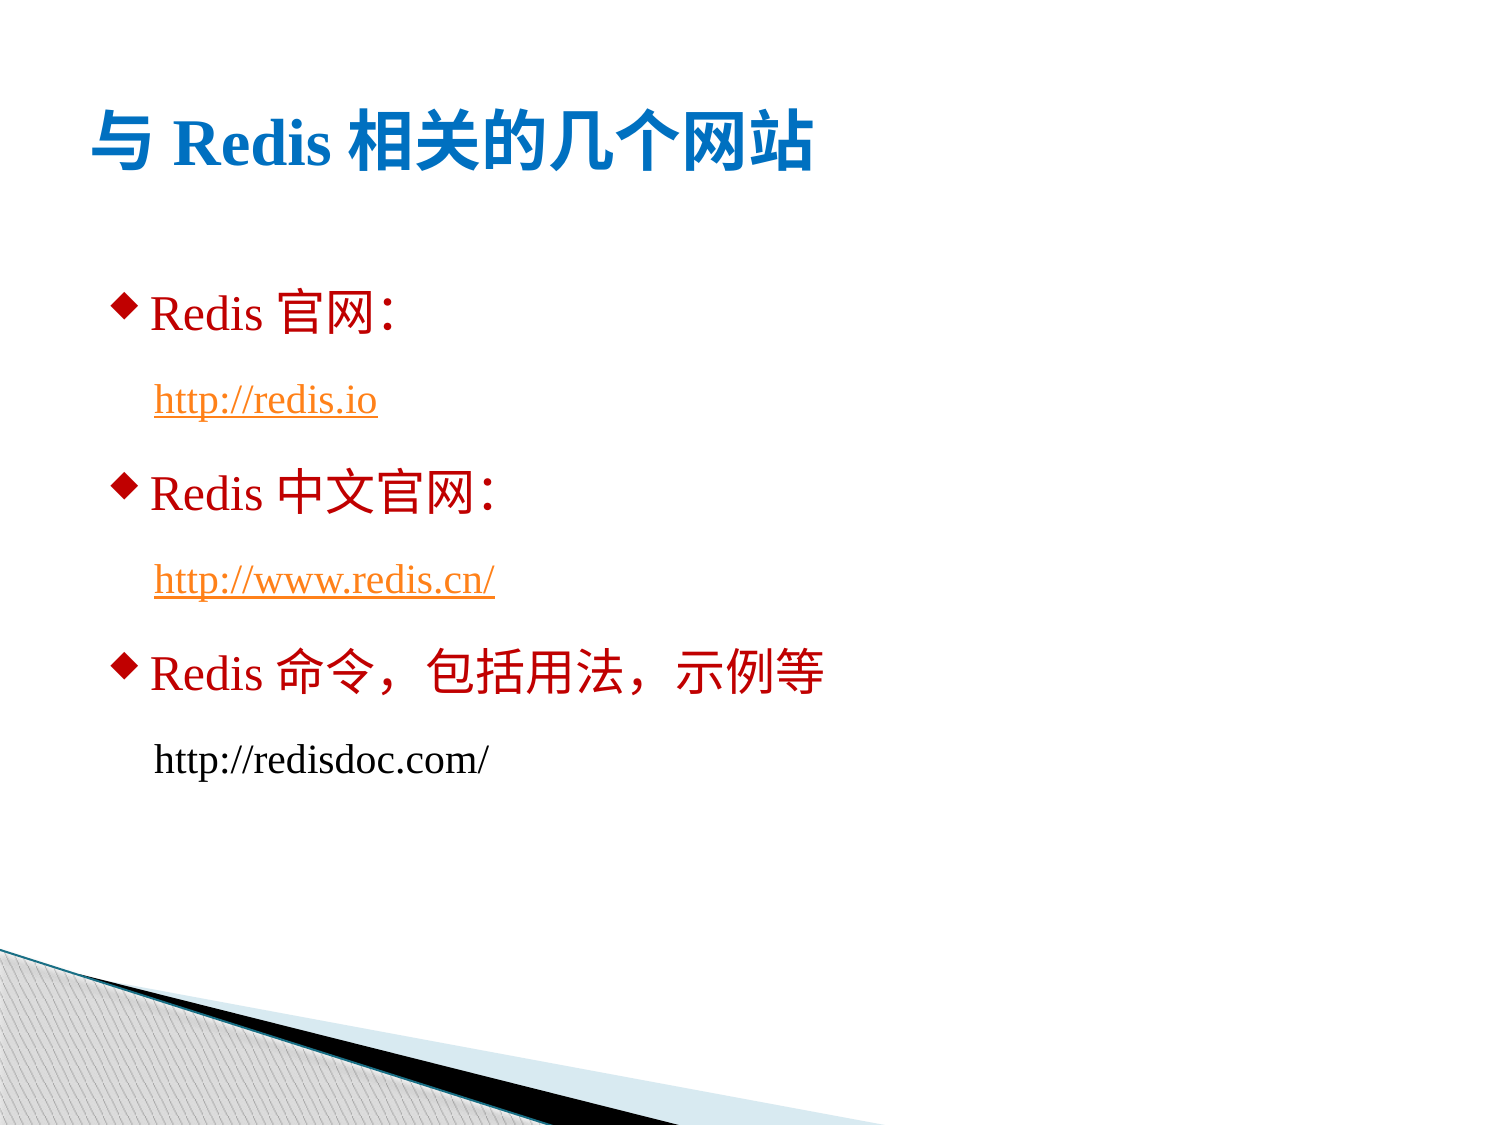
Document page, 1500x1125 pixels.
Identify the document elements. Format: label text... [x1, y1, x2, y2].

title 与Redis相关的几个网站 [75, 45, 916, 233]
list Redis官网： http://redis.io Redis中文官网： http://www.redis.cn/ Redis命令，包括用法，示例等 http://redisdoc.com/ [75, 243, 1425, 986]
